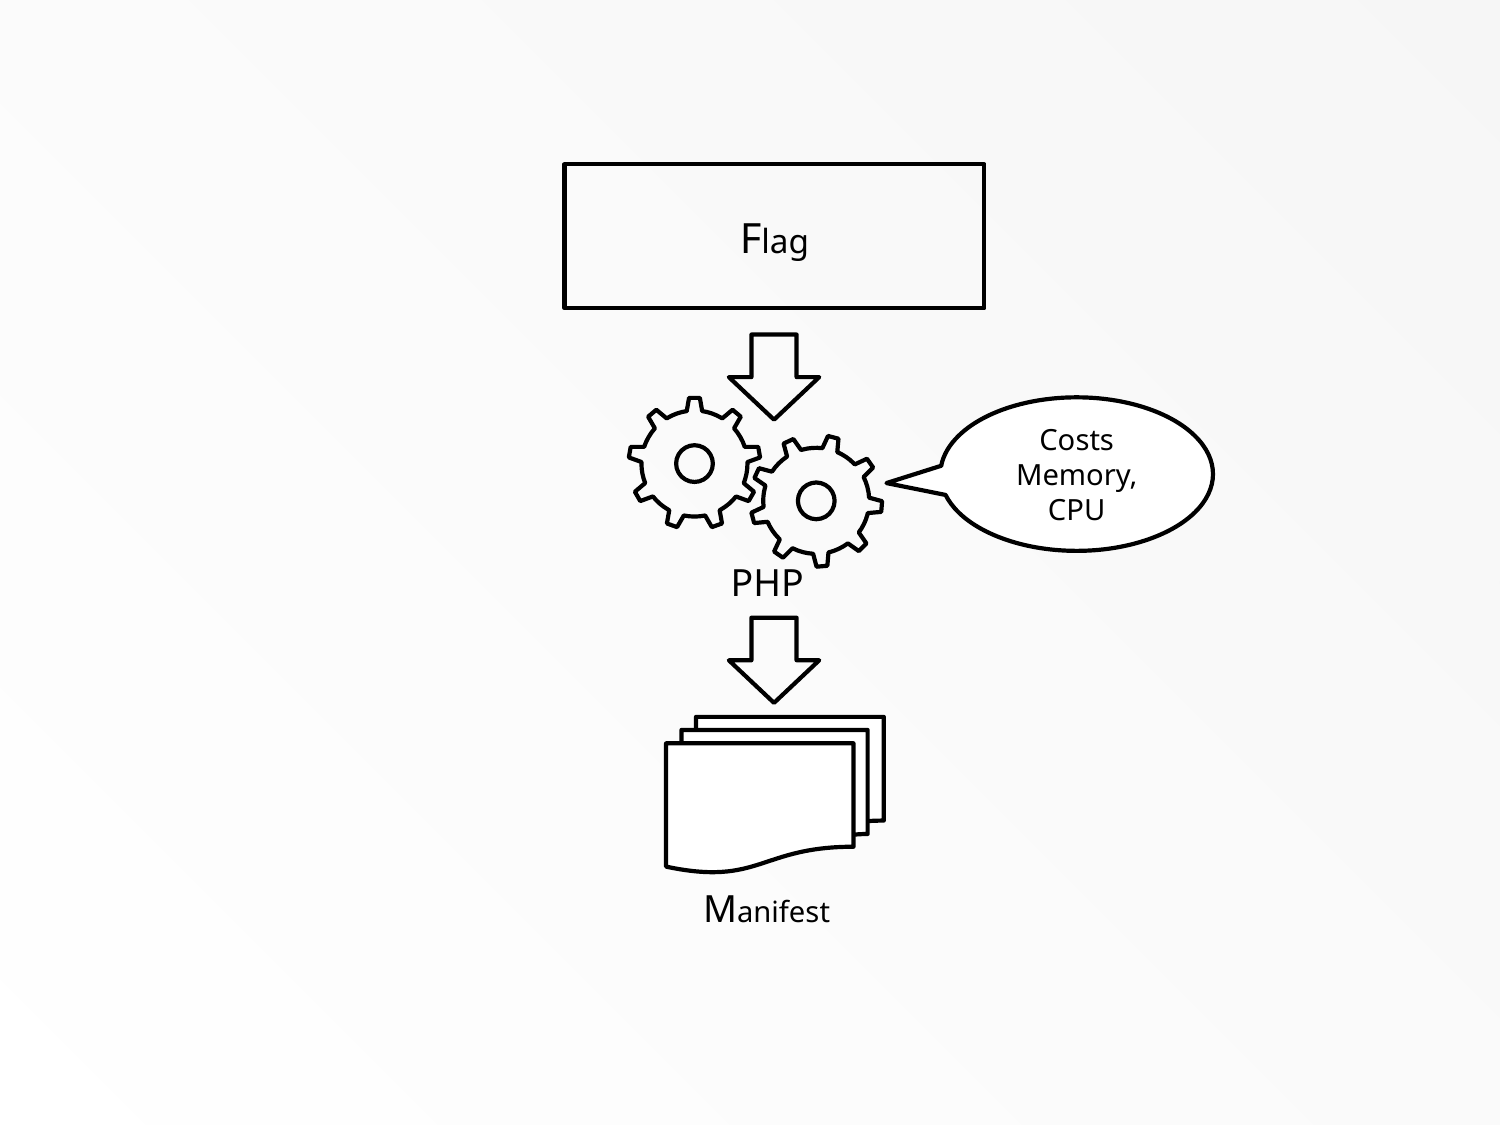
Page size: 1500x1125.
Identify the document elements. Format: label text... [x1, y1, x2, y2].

text_box Flag [562, 162, 986, 310]
text_box Costs Memory, CPU [887, 395, 1216, 553]
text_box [627, 397, 761, 531]
text_box [726, 615, 822, 705]
text_box [663, 714, 886, 875]
text_box Manifest [608, 877, 925, 938]
text_box PHP [609, 551, 925, 612]
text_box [749, 434, 883, 568]
text_box [726, 332, 822, 422]
